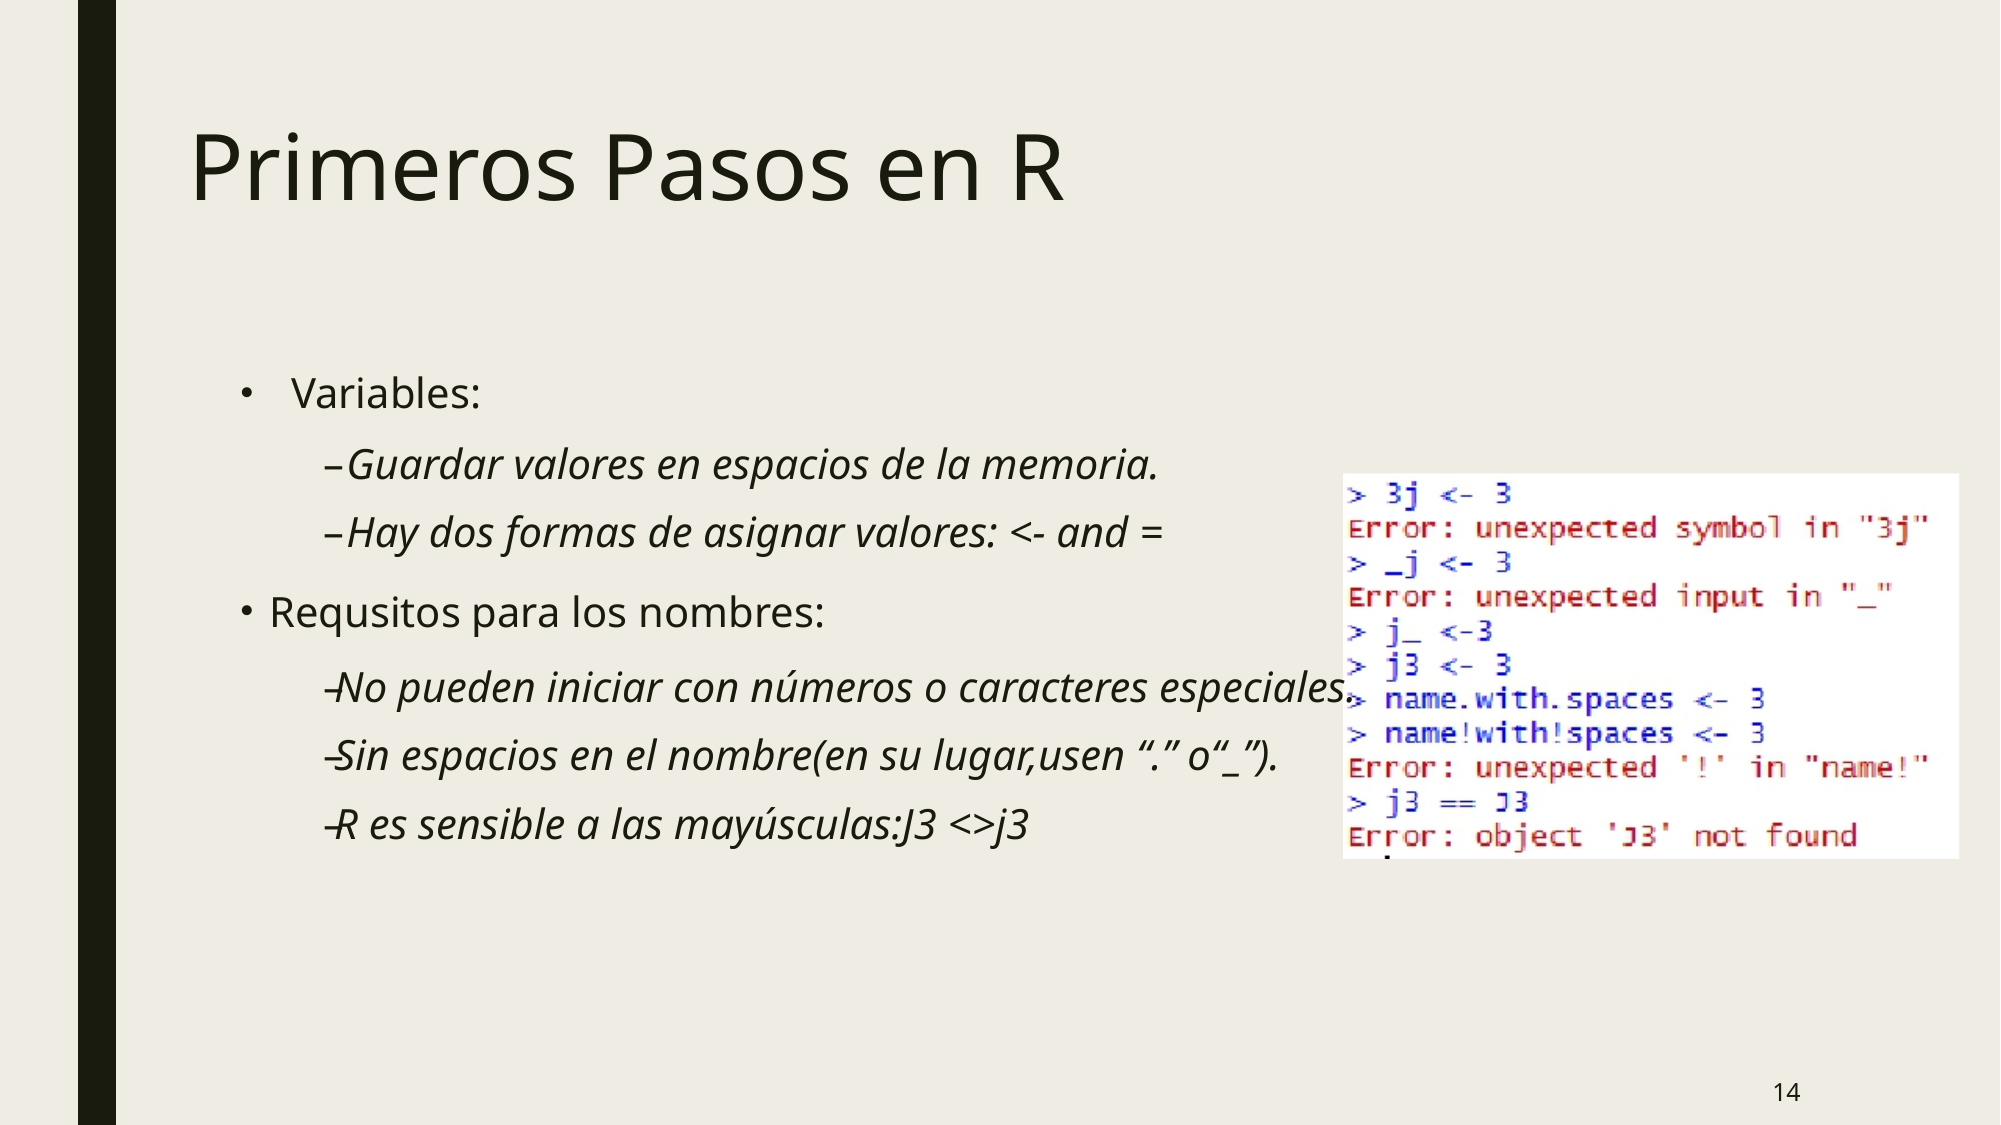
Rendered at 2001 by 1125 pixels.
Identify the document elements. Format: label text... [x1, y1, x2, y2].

text_box [118, 0, 2000, 1125]
text_box No pueden iniciar con números o caracteres especiales. Sin espacios en el nombre(en su lugar,usen “.” o“_”). R es sensible a las mayúsculas:J3 <>j3 [334, 668, 1338, 856]
picture [1343, 472, 1961, 859]
text_box Primeros Pasos en R [188, 127, 1066, 227]
text_box Variables: [291, 375, 482, 425]
text_box • [239, 368, 255, 422]
text_box • [239, 587, 255, 641]
text_box [0, 0, 76, 1125]
text_box – – – [323, 668, 334, 856]
text_box 14 [1772, 1081, 1801, 1114]
text_box Guardar valores en espacios de la memoria. Hay dos formas de asignar valores: <- and = [346, 445, 1164, 564]
text_box Requsitos para los nombres: [269, 593, 826, 643]
text_box [76, 0, 118, 1125]
text_box – – [323, 445, 345, 564]
